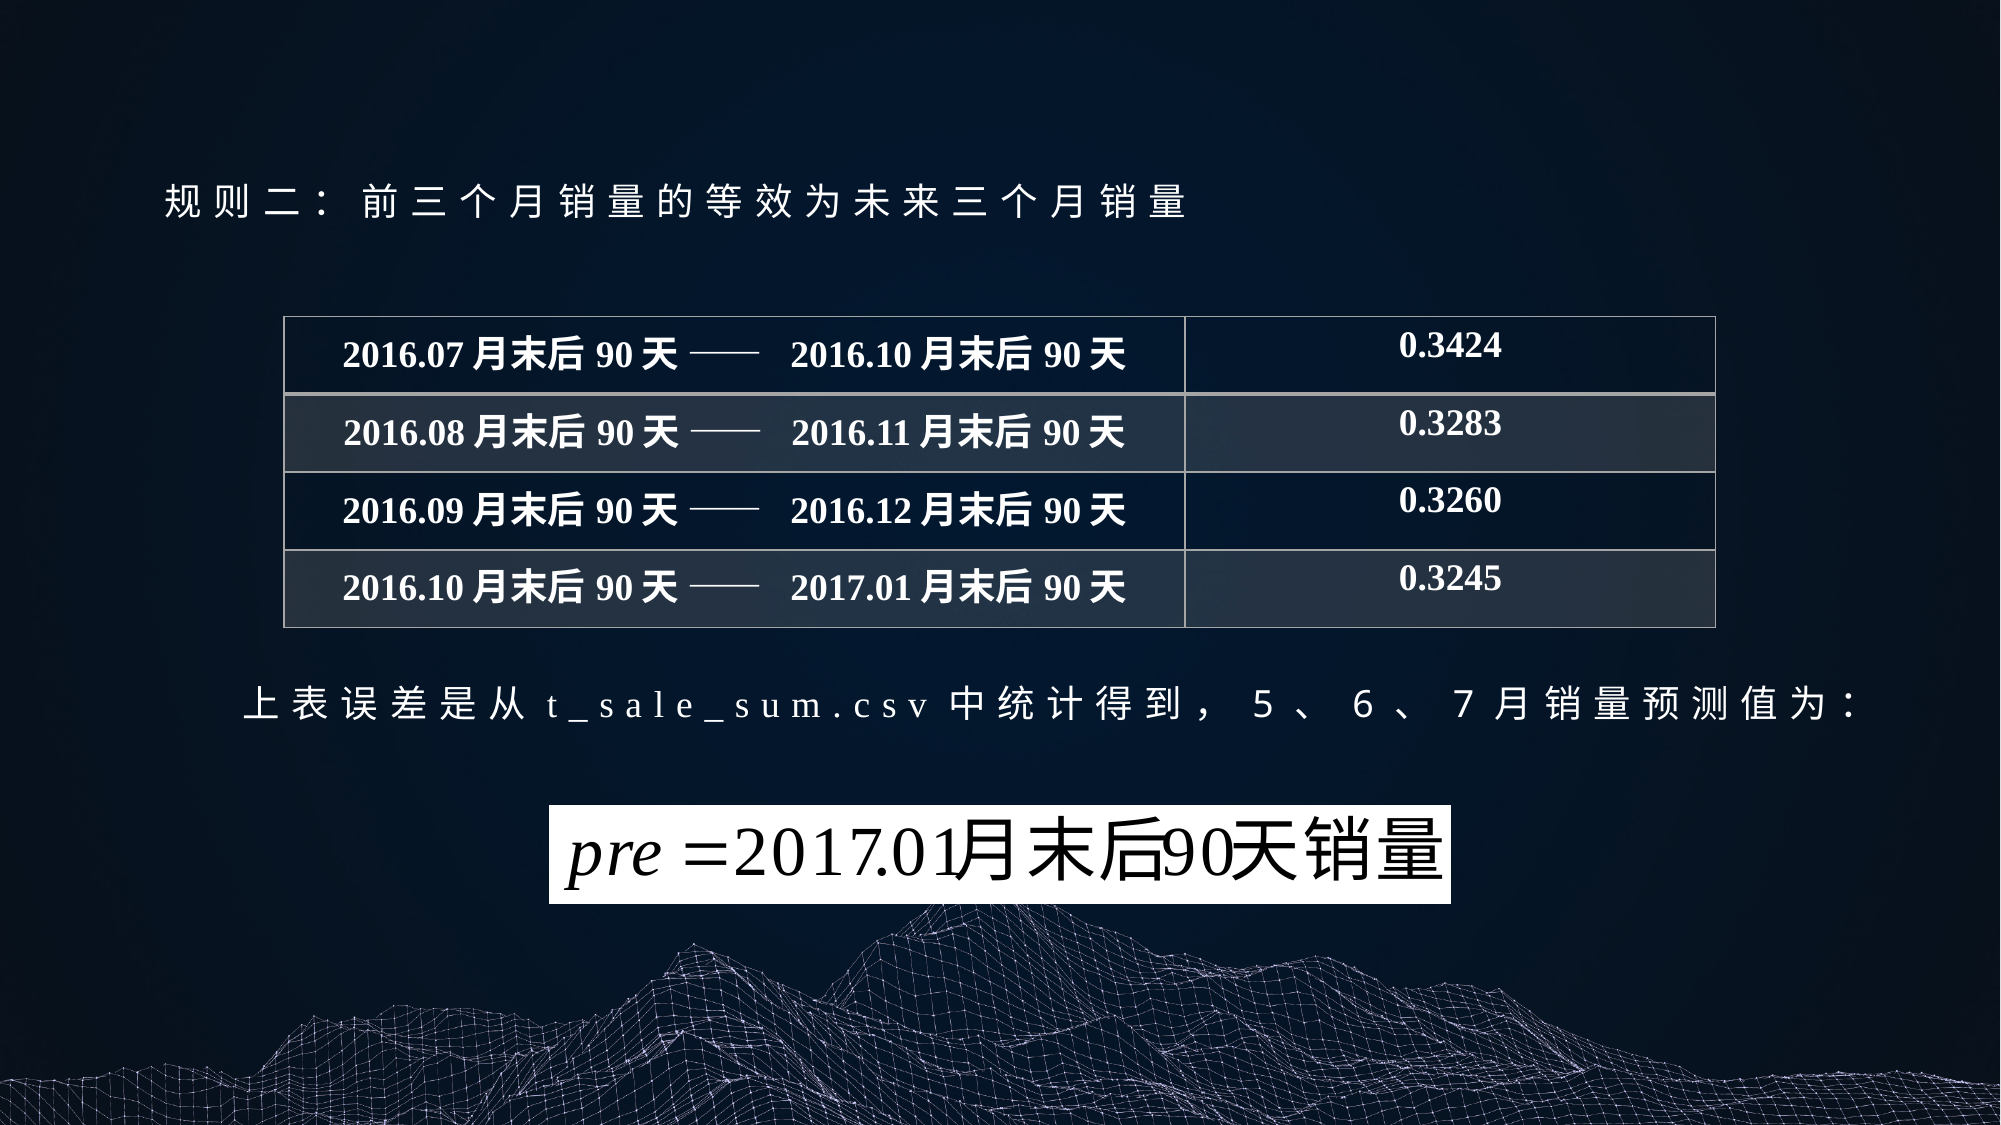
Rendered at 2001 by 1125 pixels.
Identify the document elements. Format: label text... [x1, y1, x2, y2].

table_cell 0.3245 [1186, 551, 1715, 627]
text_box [548, 804, 1451, 904]
table_cell 0.3260 [1186, 473, 1715, 549]
table_header 0.3424 [1186, 317, 1715, 392]
text_box 上表误差是从t_sale_sum.csv中统计得到，5、6、7月销量预测值为： [228, 672, 1892, 733]
table_cell 2016.08月末后90天 —— 2016.11月末后90天 [285, 396, 1184, 471]
table_header 2016.07月末后90天 —— 2016.10月末后90天 [285, 317, 1184, 392]
picture [0, 0, 2001, 1125]
table_cell 2016.09月末后90天 —— 2016.12月末后90天 [285, 473, 1184, 549]
table_cell 0.3283 [1186, 396, 1715, 471]
table_cell 2016.10月末后90天 —— 2017.01月末后90天 [285, 551, 1184, 627]
text_box 规则二：前三个月销量的等效为未来三个月销量 [149, 170, 1850, 231]
